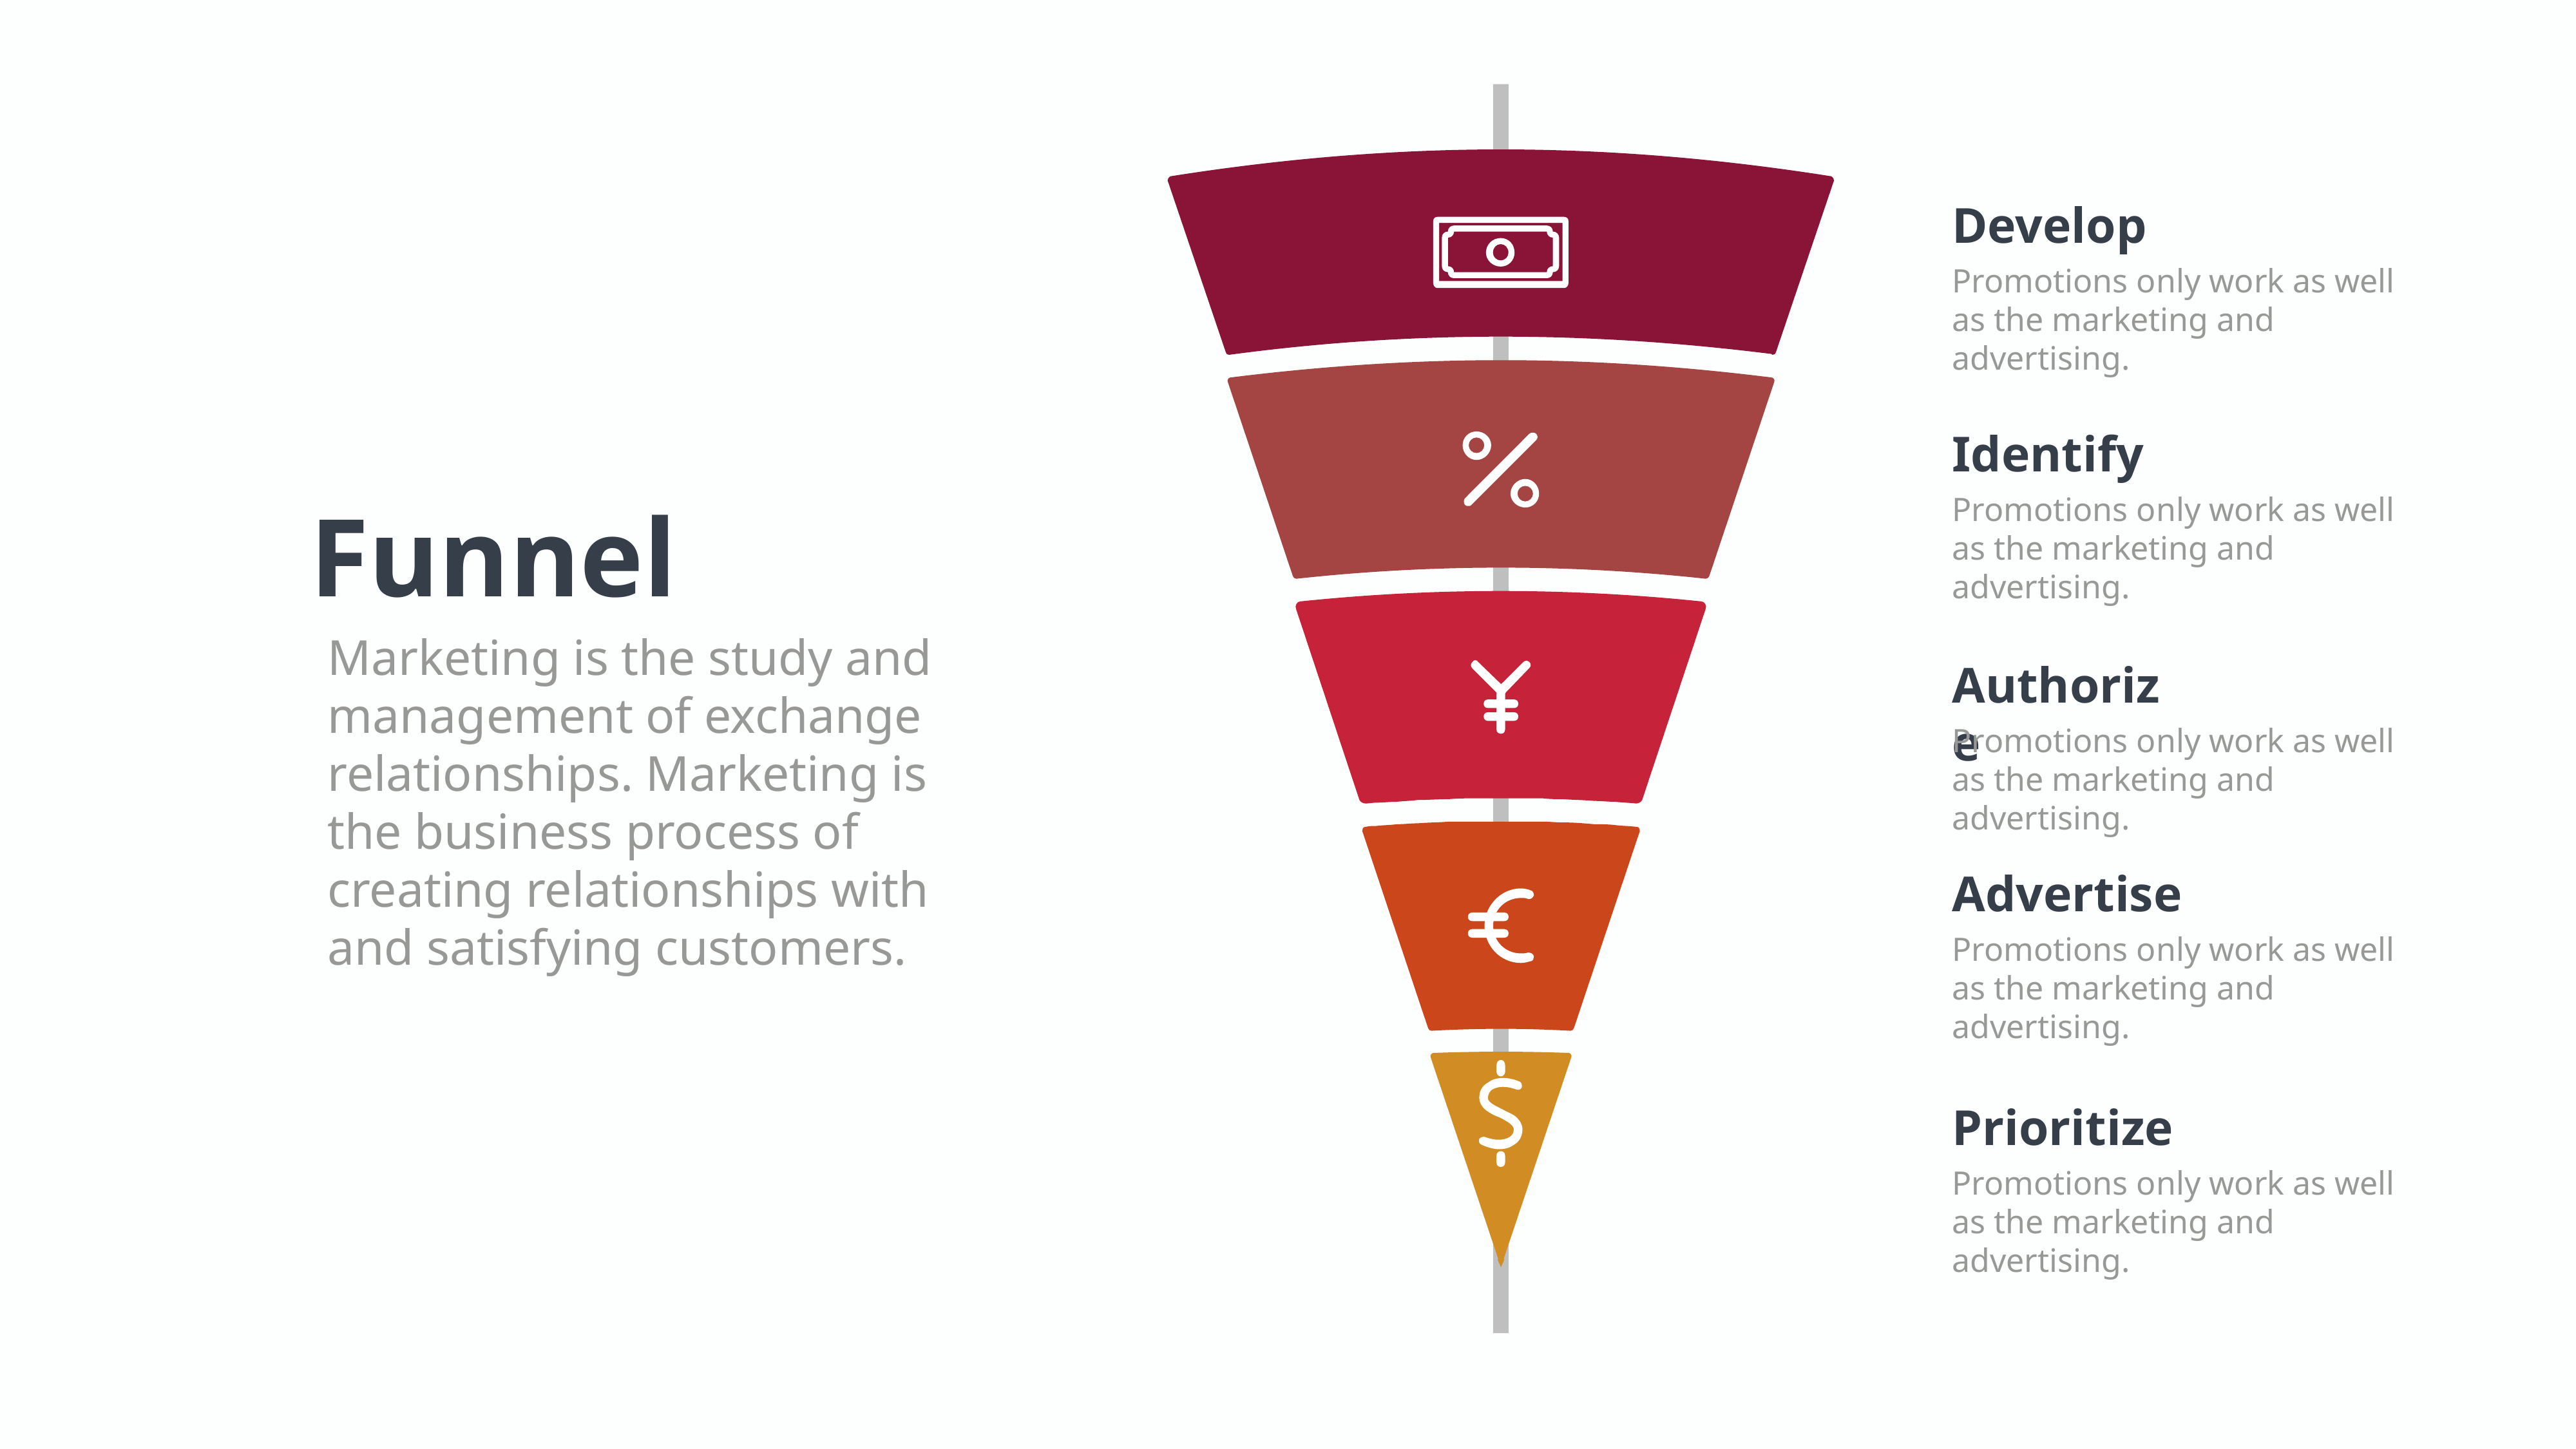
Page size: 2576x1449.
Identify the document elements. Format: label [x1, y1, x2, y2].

text_box [1942, 1092, 2432, 1246]
text_box [1295, 591, 1706, 804]
text_box [1942, 418, 2432, 573]
text_box [1510, 478, 1540, 508]
text_box [1462, 431, 1491, 460]
text_box [1484, 699, 1519, 708]
text_box [1227, 360, 1775, 579]
text_box [1485, 238, 1515, 267]
text_box [1167, 149, 1835, 355]
text_box [1487, 888, 1534, 912]
text_box [1496, 721, 1505, 734]
text_box [1430, 1052, 1572, 1268]
text_box [1478, 1077, 1523, 1150]
text_box [1942, 650, 2432, 804]
text_box [1493, 568, 1509, 591]
text_box [1493, 1244, 1509, 1334]
text_box [1496, 1151, 1505, 1167]
text_box [1486, 938, 1534, 963]
text_box [1942, 189, 2432, 344]
text_box [1442, 225, 1560, 278]
text_box [1484, 922, 1494, 929]
text_box [1493, 84, 1509, 149]
text_box [1493, 337, 1509, 360]
text_box [1467, 929, 1509, 938]
text_box [1496, 686, 1505, 699]
text_box [1493, 799, 1509, 821]
text_box [1433, 216, 1569, 289]
text_box [1464, 432, 1538, 506]
text_box [1942, 858, 2432, 1012]
text_box [318, 484, 950, 983]
text_box [1362, 821, 1640, 1031]
text_box [1484, 712, 1519, 721]
text_box [1498, 660, 1531, 693]
text_box [1496, 708, 1505, 712]
text_box [1467, 912, 1509, 922]
text_box [1496, 1059, 1505, 1077]
text_box [1471, 660, 1501, 693]
text_box [1493, 1029, 1509, 1052]
